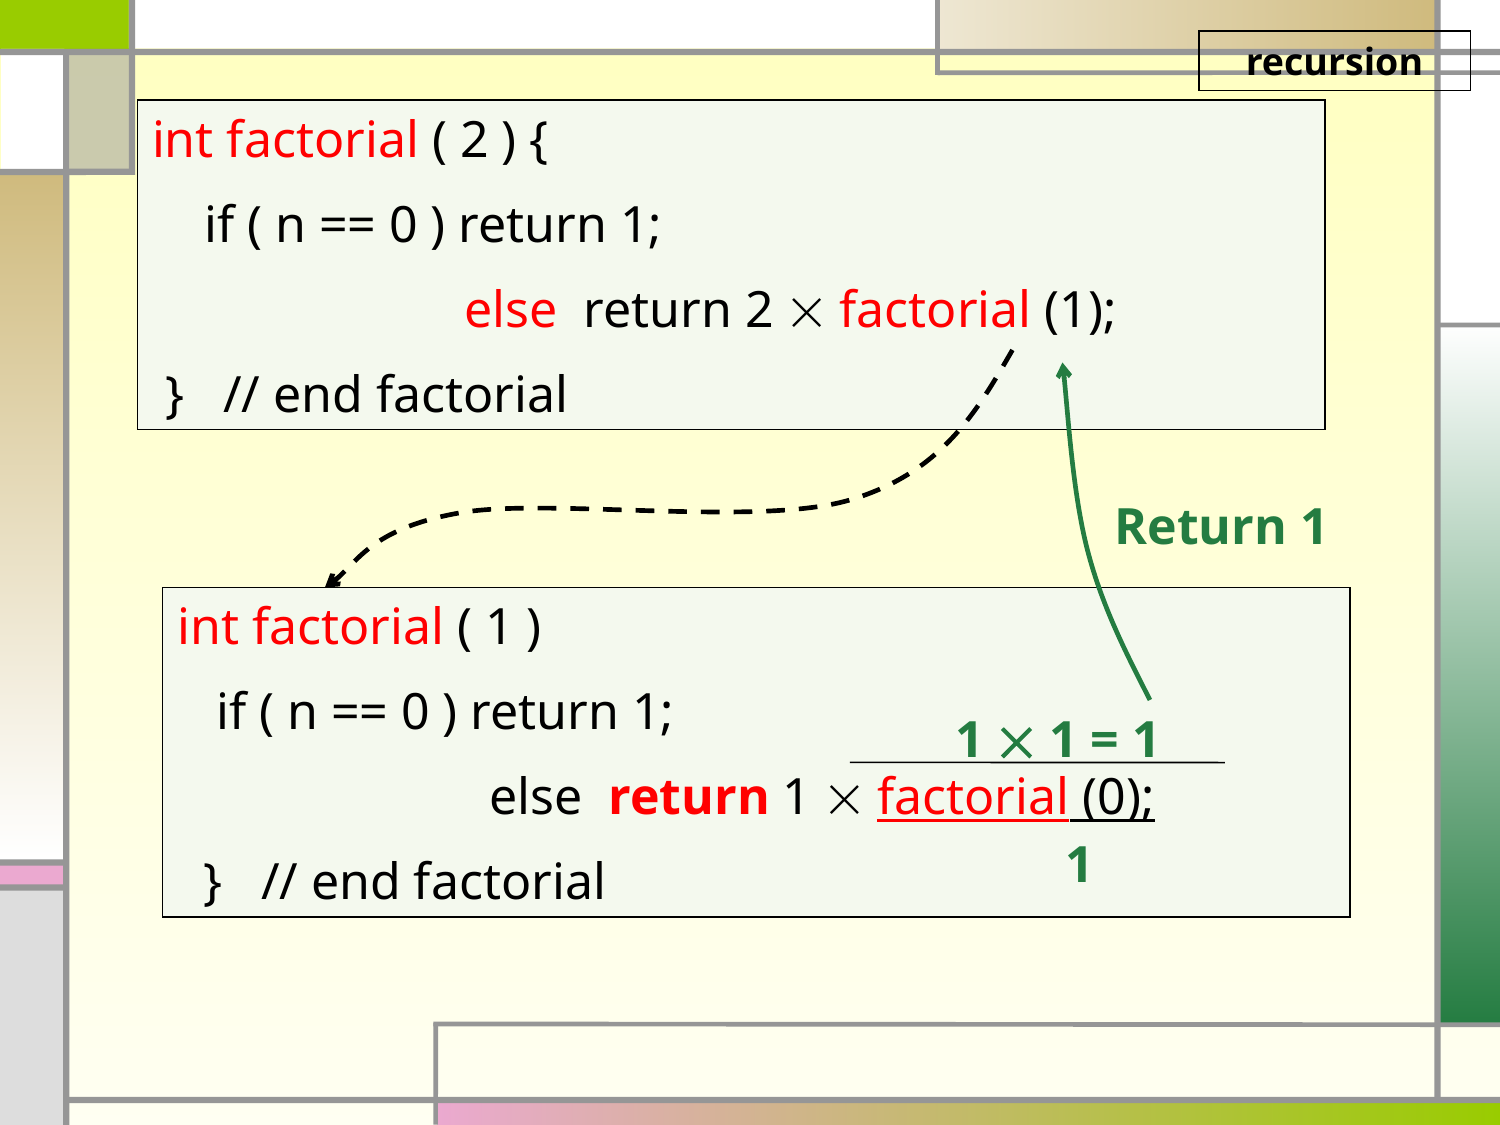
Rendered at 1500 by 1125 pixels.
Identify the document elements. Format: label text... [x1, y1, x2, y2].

text_box Return 1 [1100, 487, 1375, 563]
text_box int factorial ( 2 ) { if ( n == 0 ) return 1; else return 2  factorial (1); } // end factorial [137, 99, 1325, 430]
text_box int factorial ( 1 ) if ( n == 0 ) return 1; else return 1  factorial (0); } // end factorial [162, 587, 1350, 918]
text_box recursion [1198, 30, 1471, 91]
text_box [324, 349, 1013, 588]
text_box 1  1 = 1 [940, 699, 1176, 775]
text_box 1 [1050, 824, 1109, 900]
text_box [1056, 362, 1151, 701]
